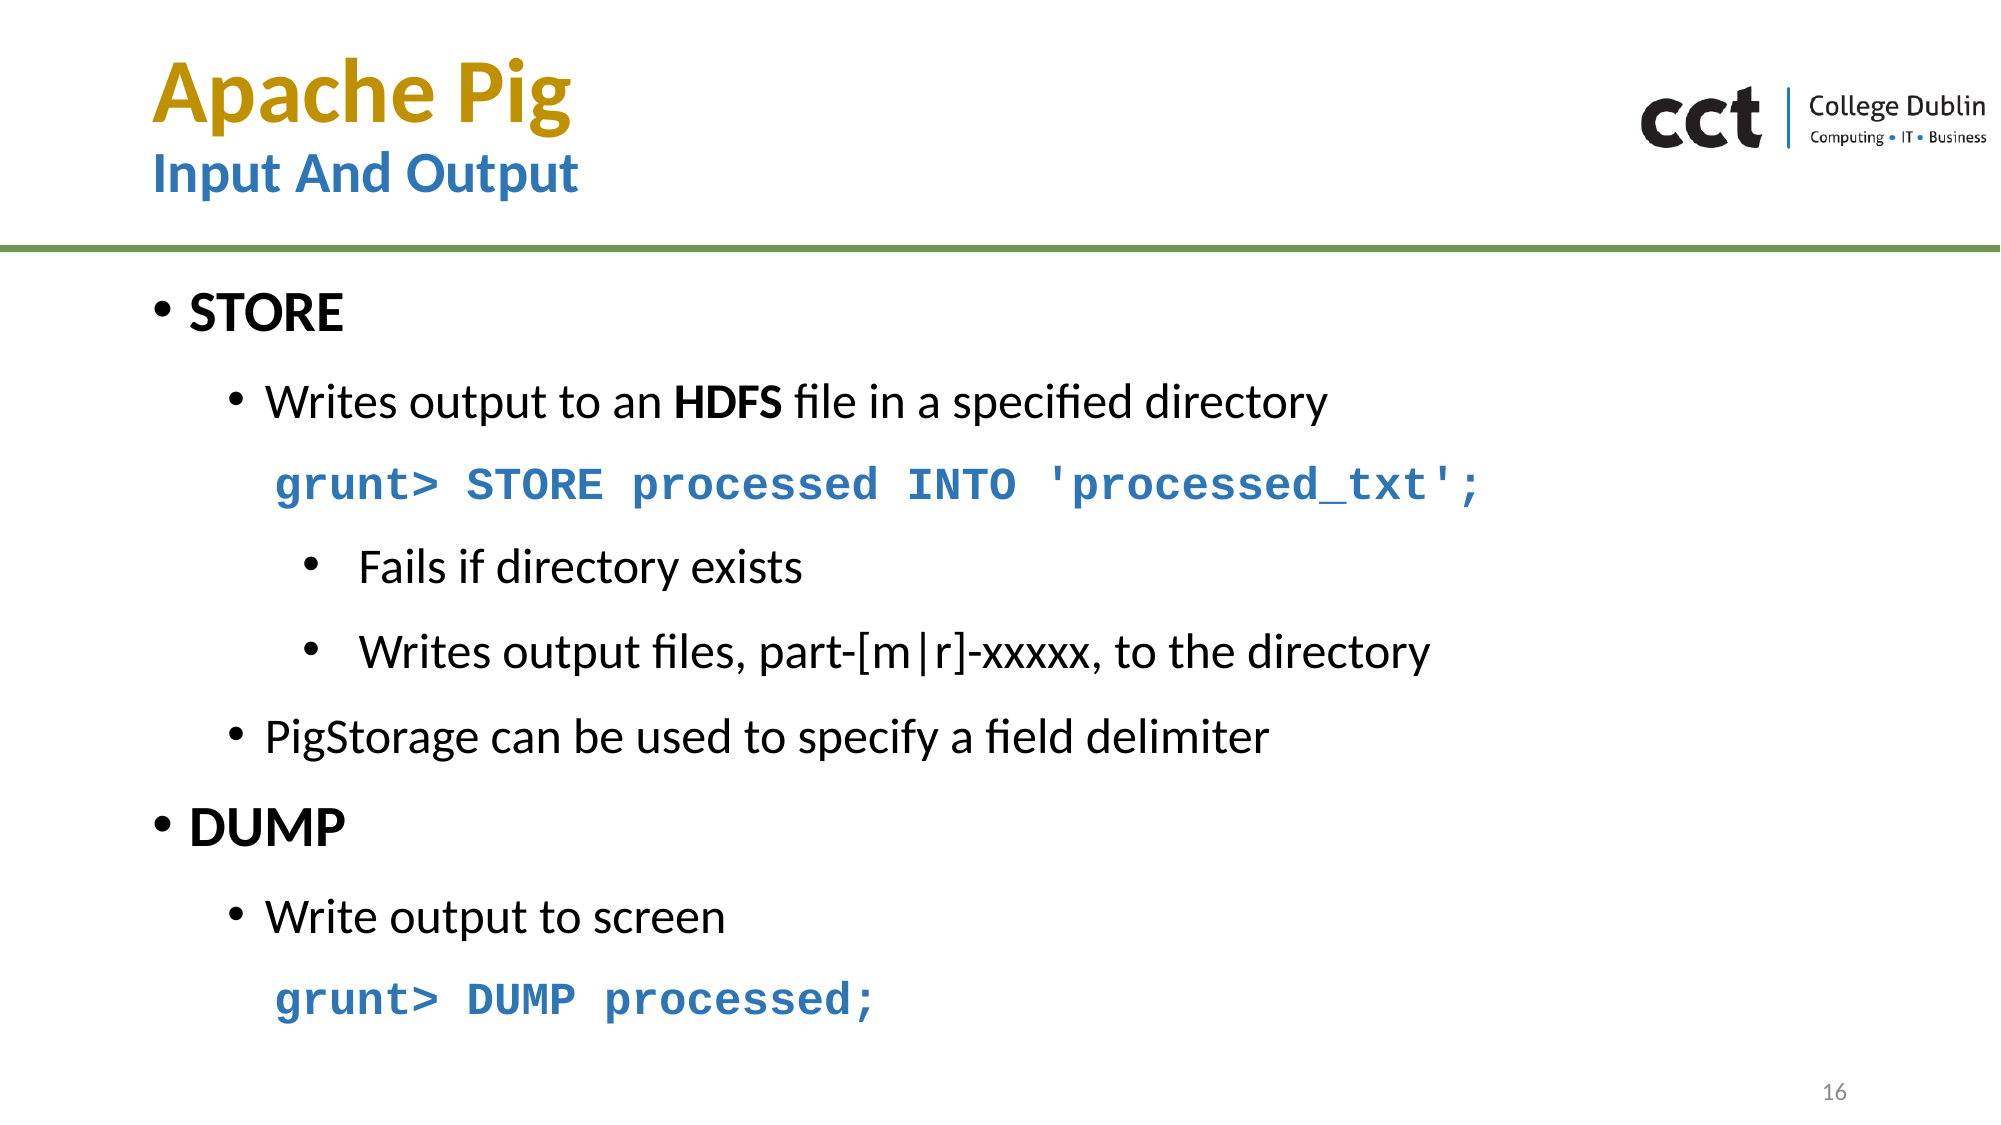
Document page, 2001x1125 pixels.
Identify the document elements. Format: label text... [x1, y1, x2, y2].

picture [1638, 71, 1996, 166]
title Apache Pig Input And Output [137, 15, 1618, 233]
slide_number 16 [1412, 1060, 1863, 1120]
list STORE Writes output to an HDFS file in a specified directory grunt> STORE processed INTO 'processed_txt'; Fails if directory exists Writes output files, part-[m|r]-xxxxx, to the directory PigStorage can be used to specify a field delimiter DUMP Write output to screen grunt> DUMP processed; [137, 266, 1863, 1110]
